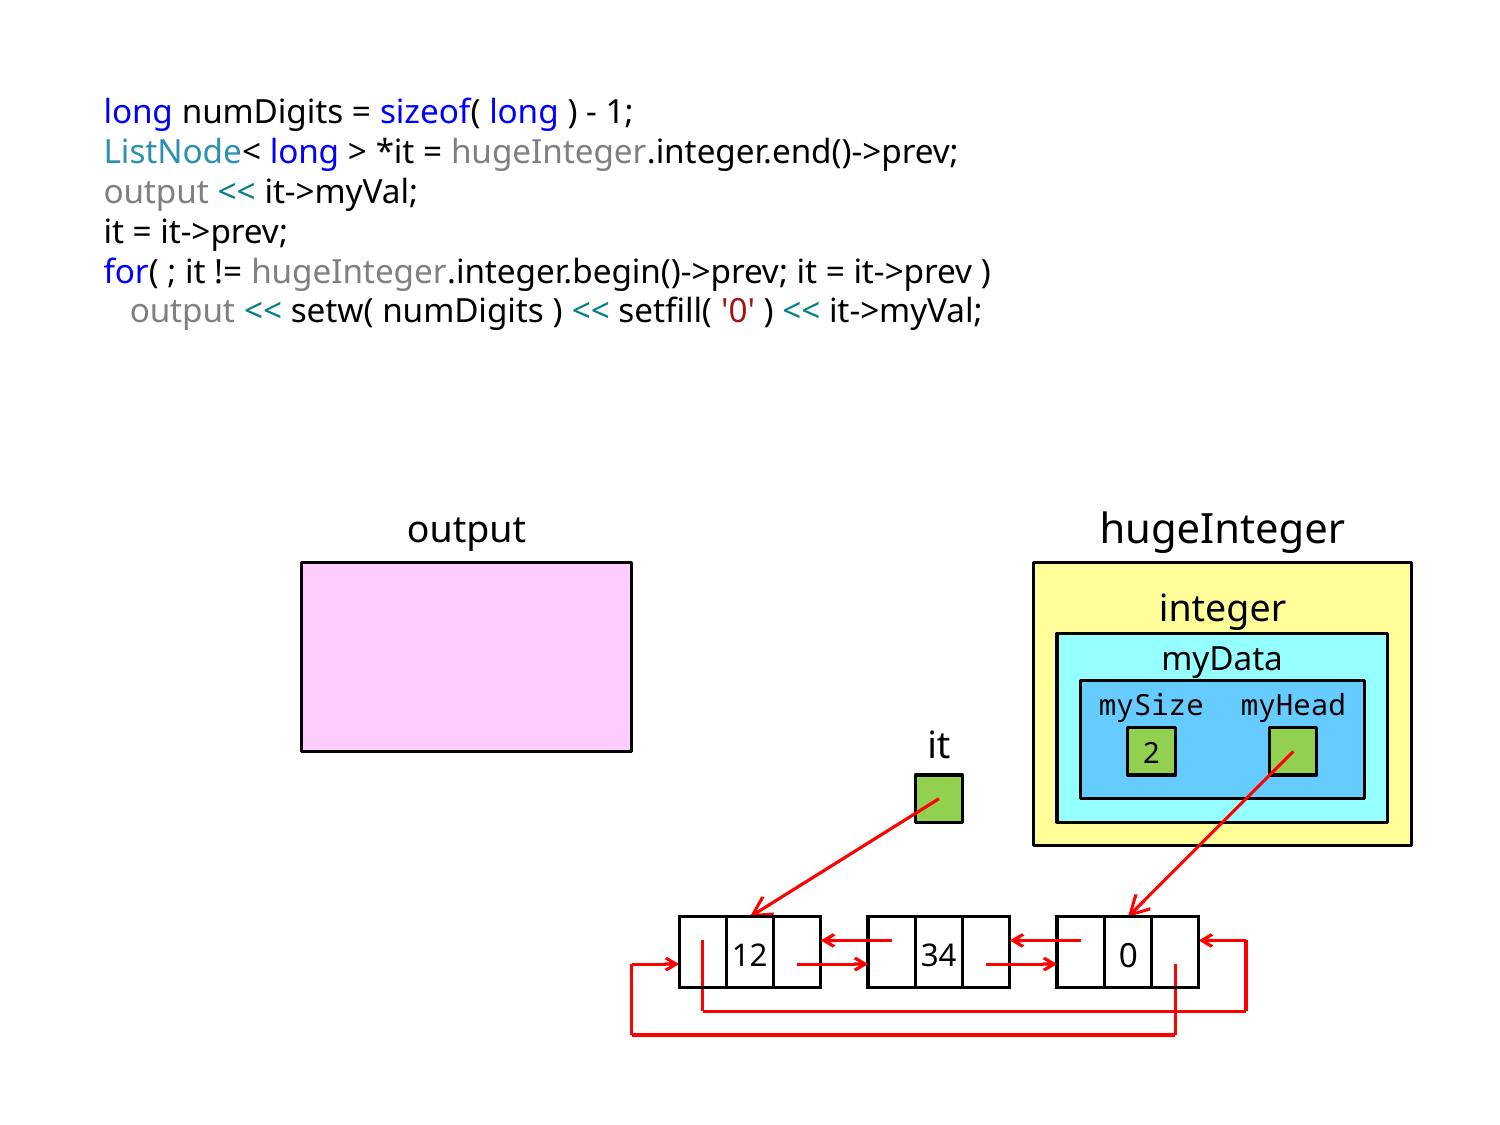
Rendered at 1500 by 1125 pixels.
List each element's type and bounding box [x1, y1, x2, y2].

text_box [301, 491, 632, 752]
list [88, 90, 1412, 350]
text_box [631, 491, 1412, 1036]
